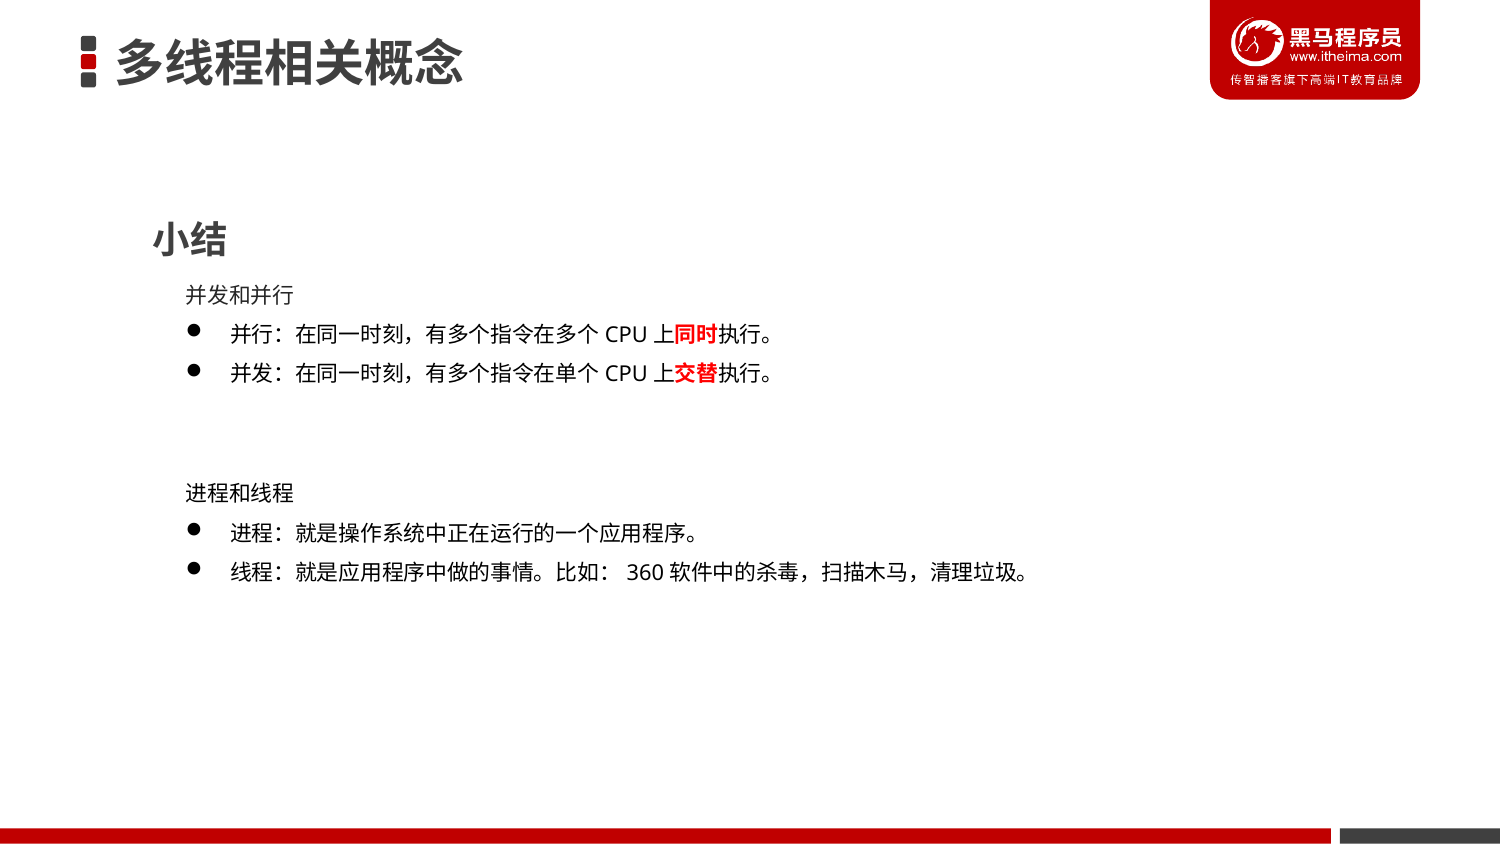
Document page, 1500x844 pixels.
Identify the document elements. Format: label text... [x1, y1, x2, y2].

picture [1212, 8, 1421, 94]
text_box 并发和并行 并行：在同一时刻，有多个指令在多个CPU上同时执行。 并发：在同一时刻，有多个指令在单个CPU上交替执行。 [171, 260, 1128, 394]
text_box 多线程相关概念 [103, 29, 1183, 93]
text_box 小结 [138, 185, 715, 268]
text_box 进程和线程 进程：就是操作系统中正在运行的一个应用程序。 线程：就是应用程序中做的事情。比如：360软件中的杀毒，扫描木马，清理垃圾。 [171, 459, 1400, 593]
